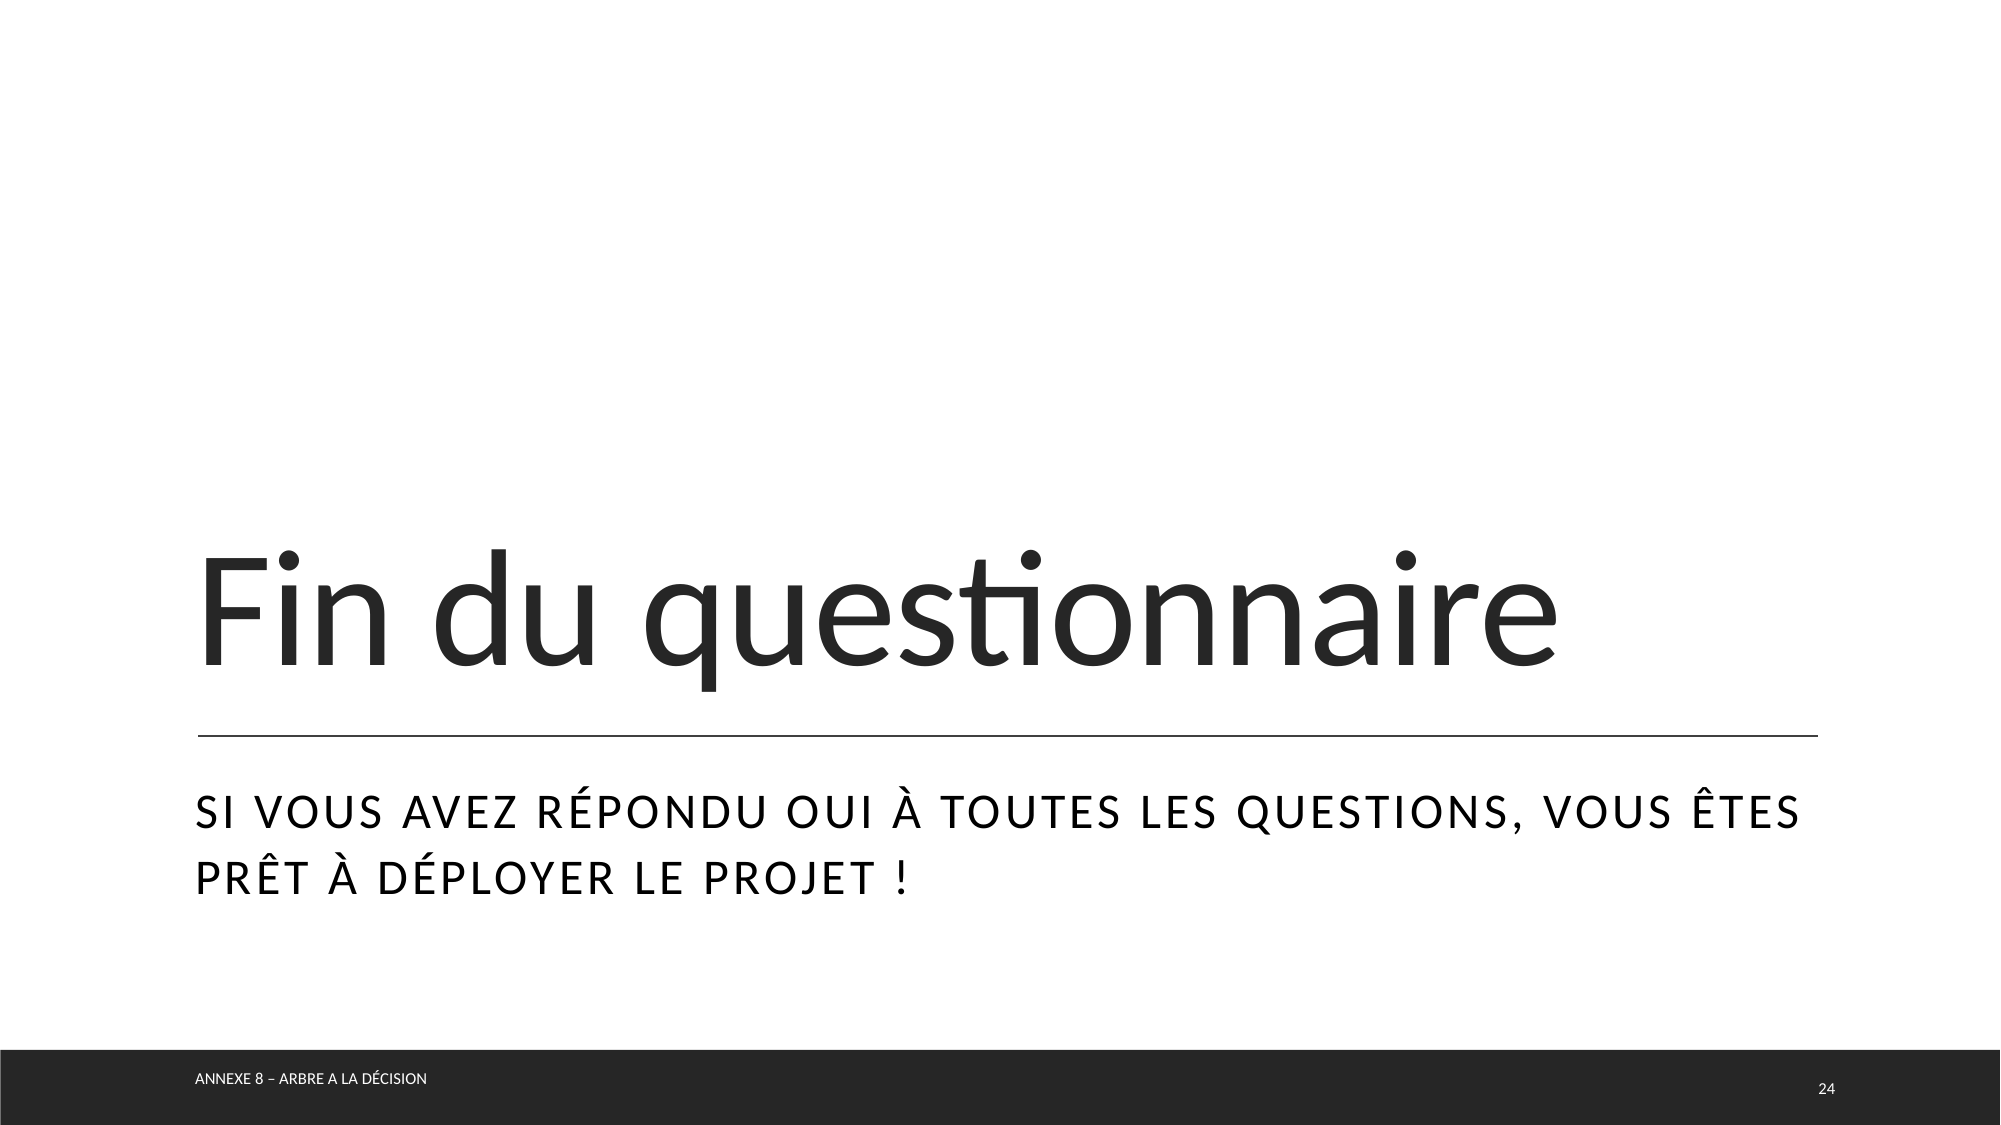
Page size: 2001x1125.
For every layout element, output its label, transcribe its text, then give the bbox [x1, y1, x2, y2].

slide_number 24 [1803, 1057, 1932, 1118]
footer Annexe 8 – arbre a la décision [180, 1057, 1299, 1118]
list Si vous avez répondu oui à toutes les questions, vous êtes prêt à déployer le projet ! [180, 765, 1830, 953]
title Fin du questionnaire [180, 124, 1830, 710]
